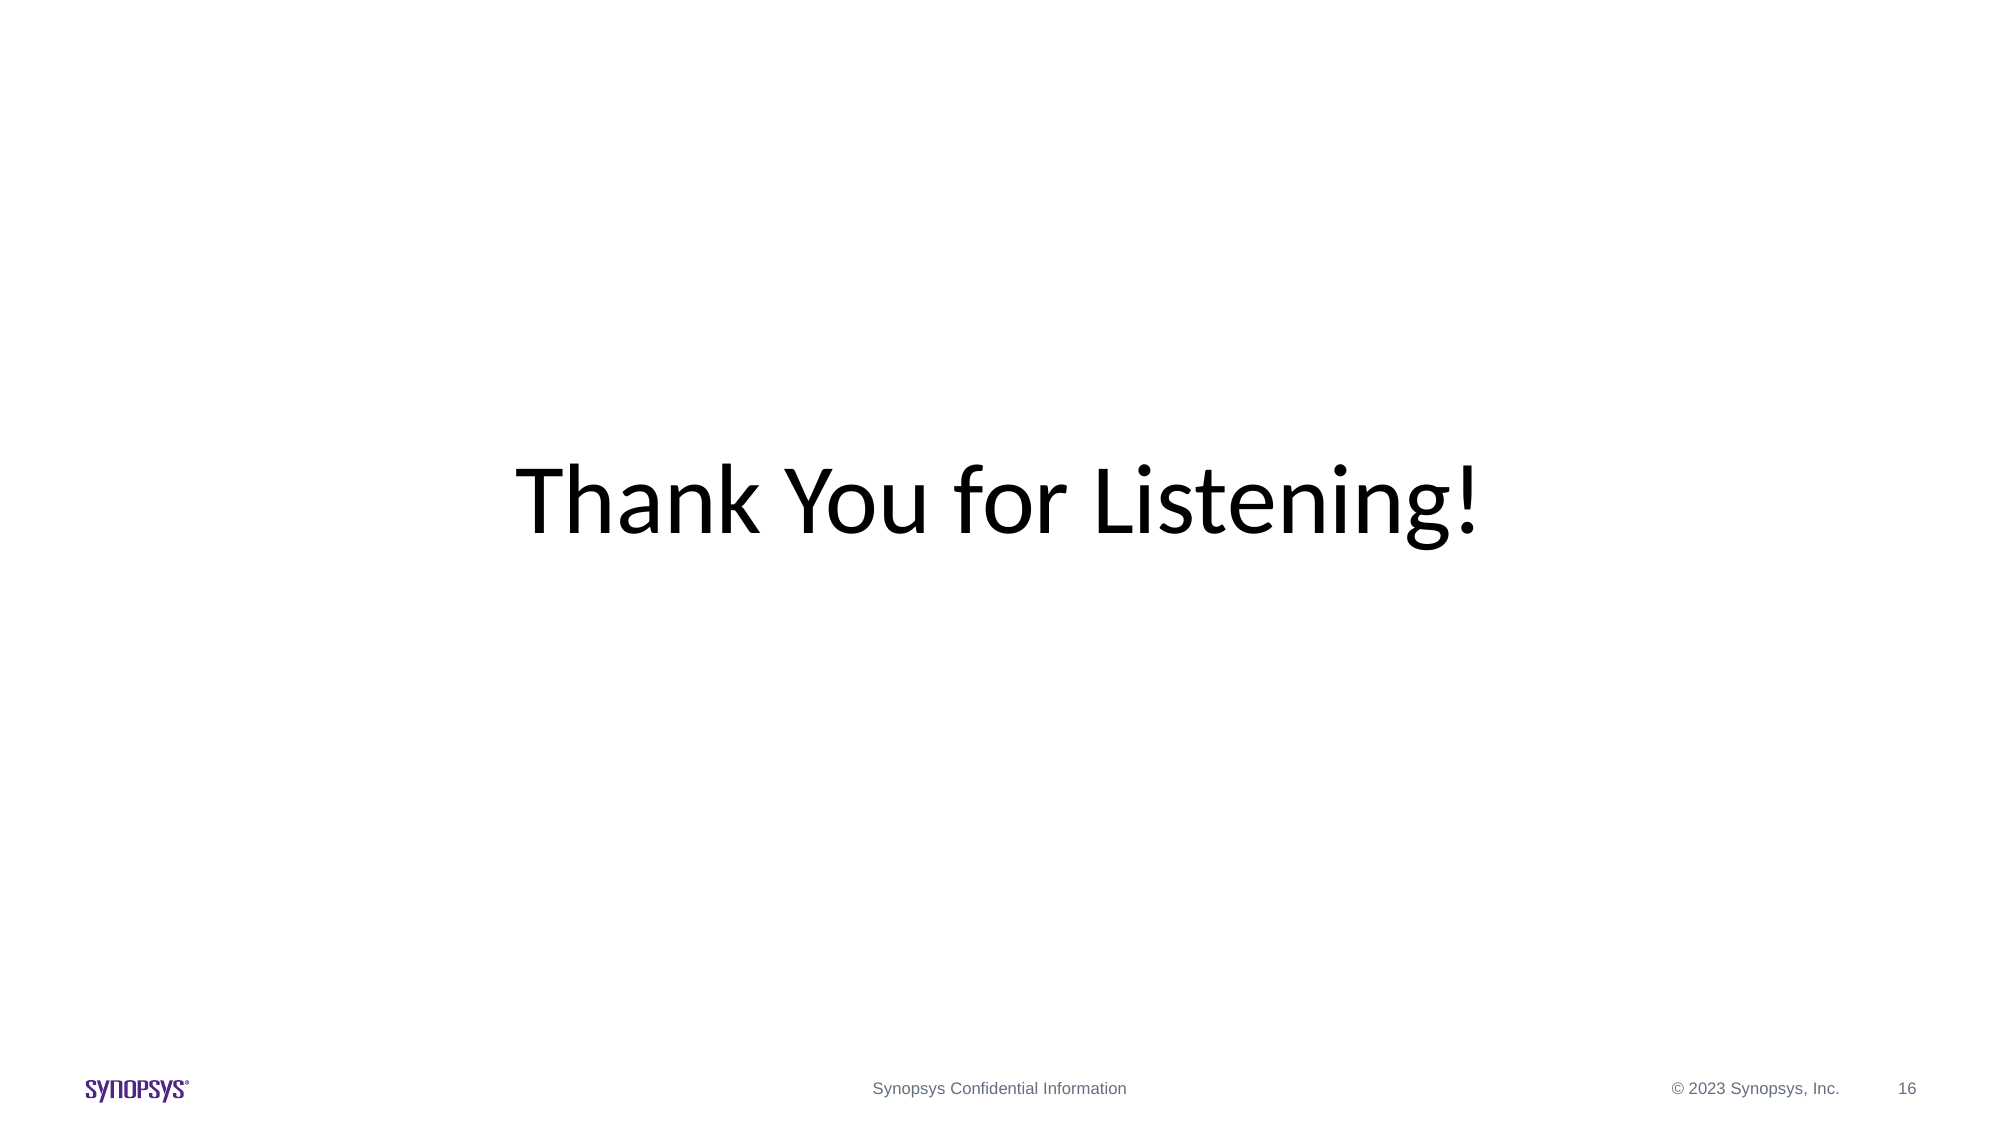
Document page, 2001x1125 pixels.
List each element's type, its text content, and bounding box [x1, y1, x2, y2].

text_box Thank You for Listening! [500, 426, 1500, 561]
